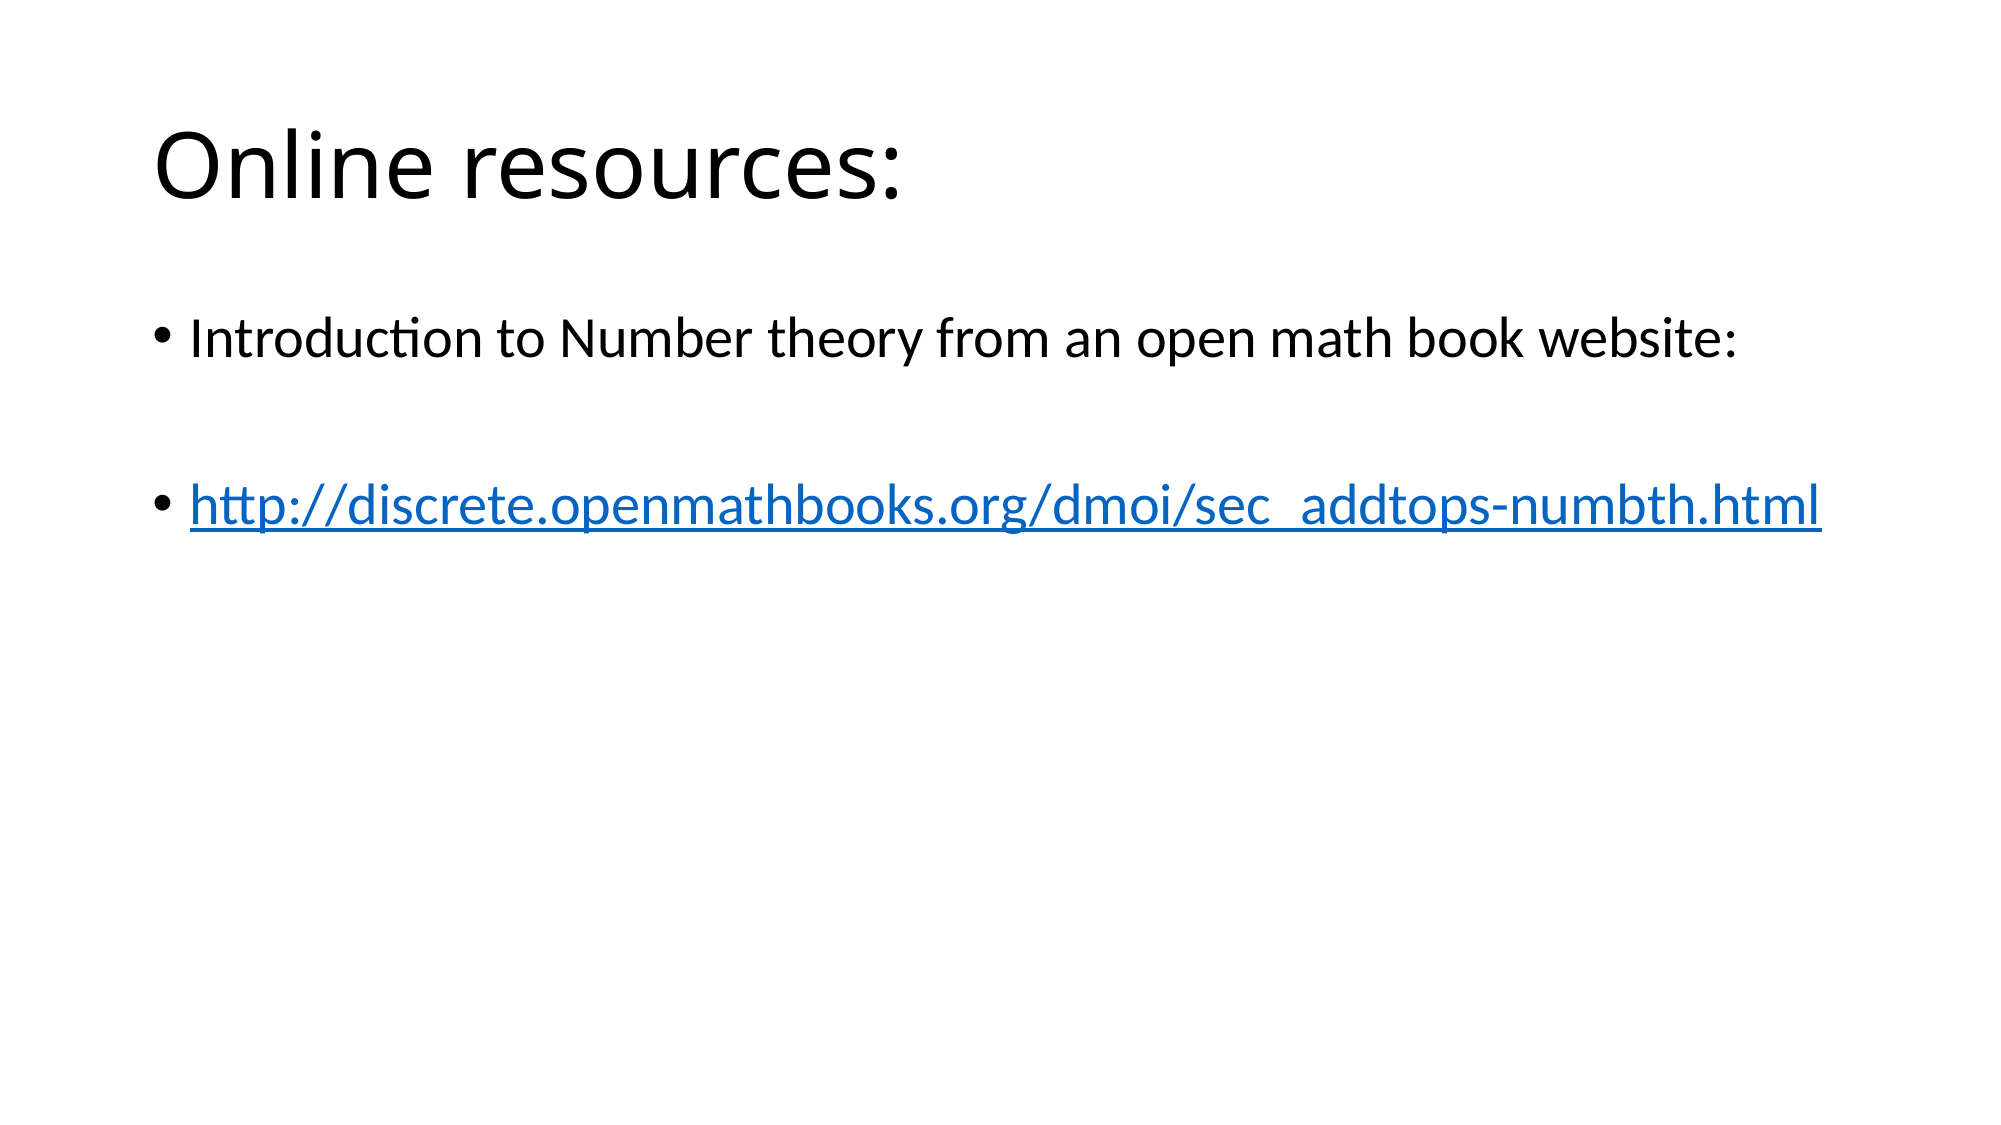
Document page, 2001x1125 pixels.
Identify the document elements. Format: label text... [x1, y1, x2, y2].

title Online resources: [137, 59, 1863, 278]
list Introduction to Number theory from an open math book website: http://discrete.openmathbooks.org/dmoi/sec_addtops-numbth.html [137, 299, 1863, 1014]
